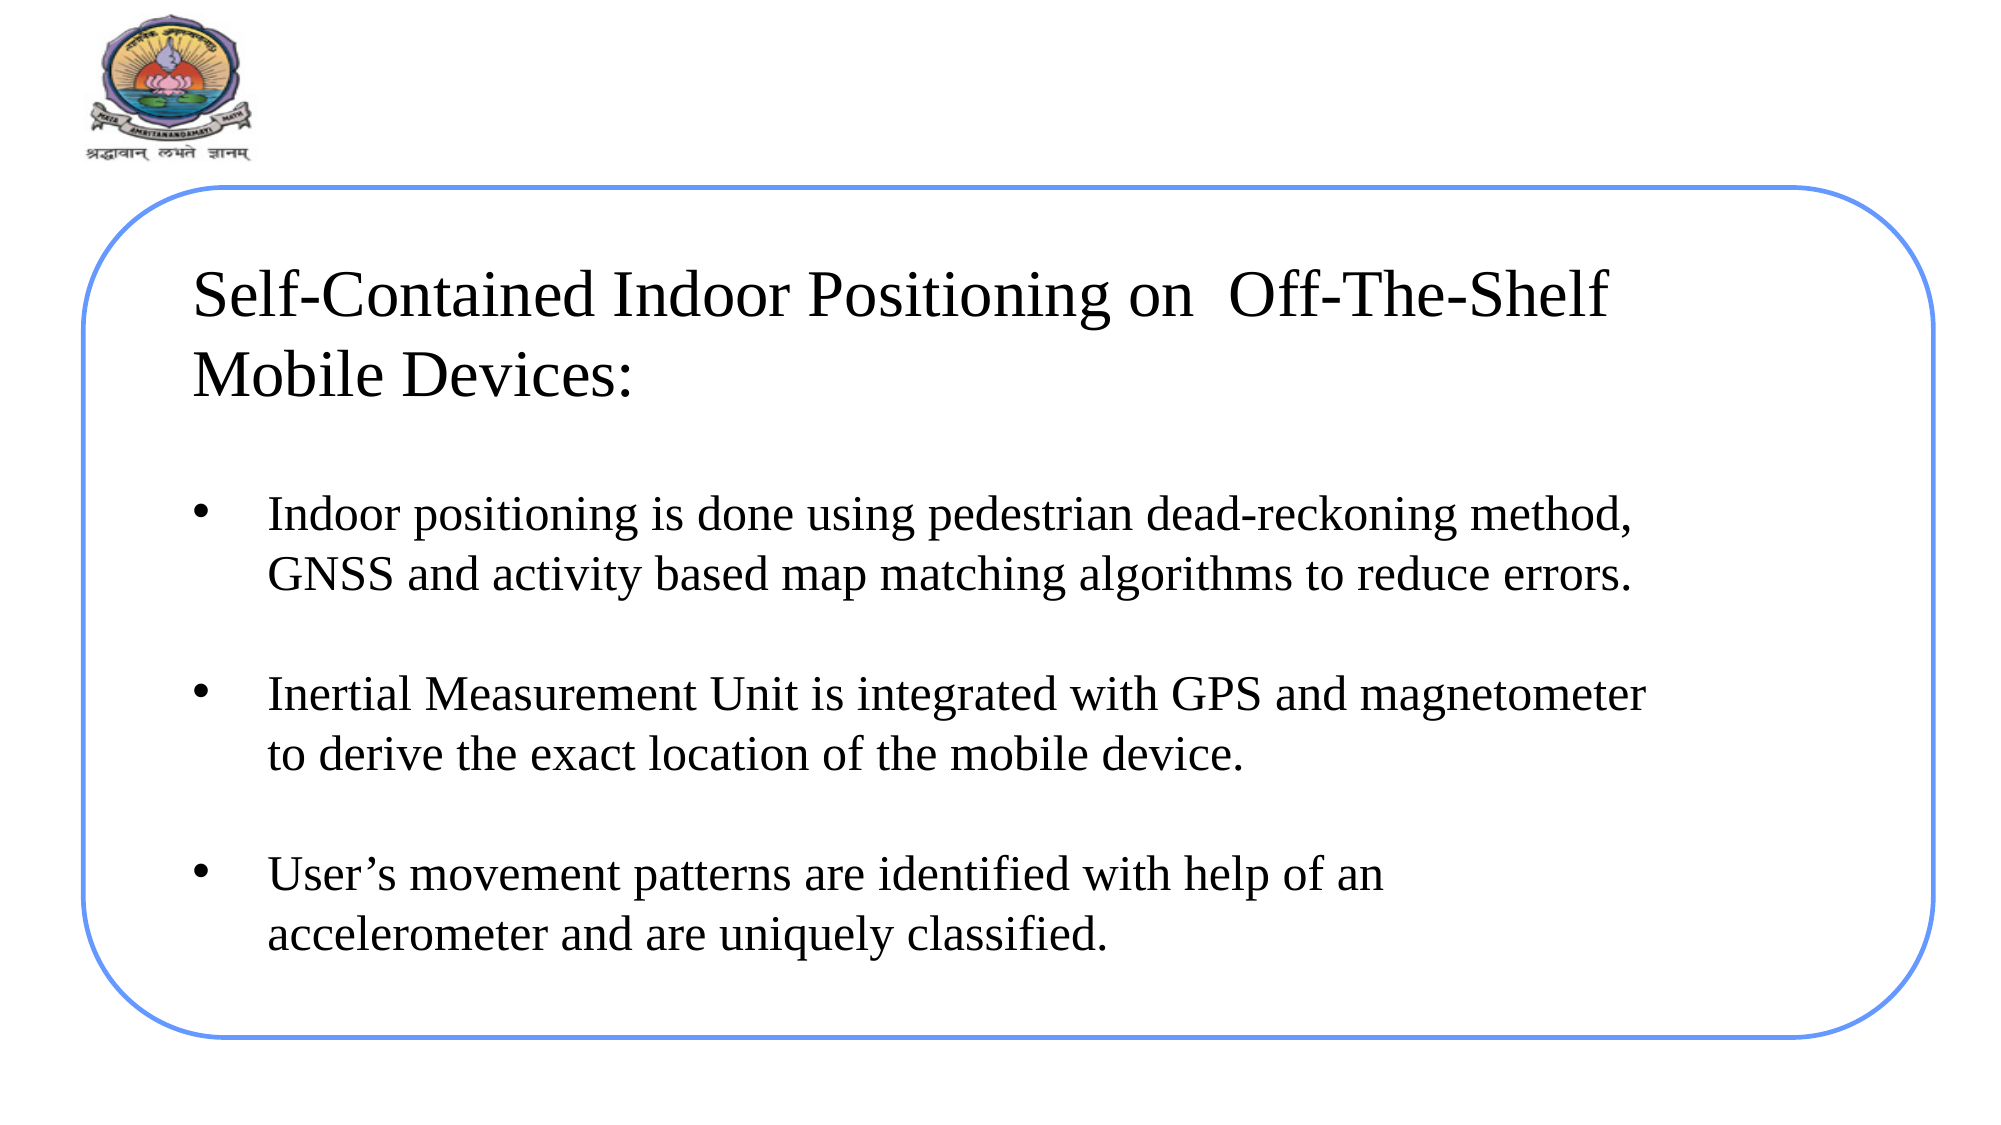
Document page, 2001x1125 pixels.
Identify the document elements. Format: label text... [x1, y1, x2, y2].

text_box Self-Contained Indoor Positioning on Off-The-Shelf Mobile Devices: Indoor positioning is done using pedestrian dead-reckoning method, GNSS and activity based map matching algorithms to reduce errors. Inertial Measurement Unit is integrated with GPS and magnetometer to derive the exact location of the mobile device. User’s movement patterns are identified with help of an accelerometer and are uniquely classified. [177, 242, 1686, 1038]
picture [83, 12, 257, 163]
